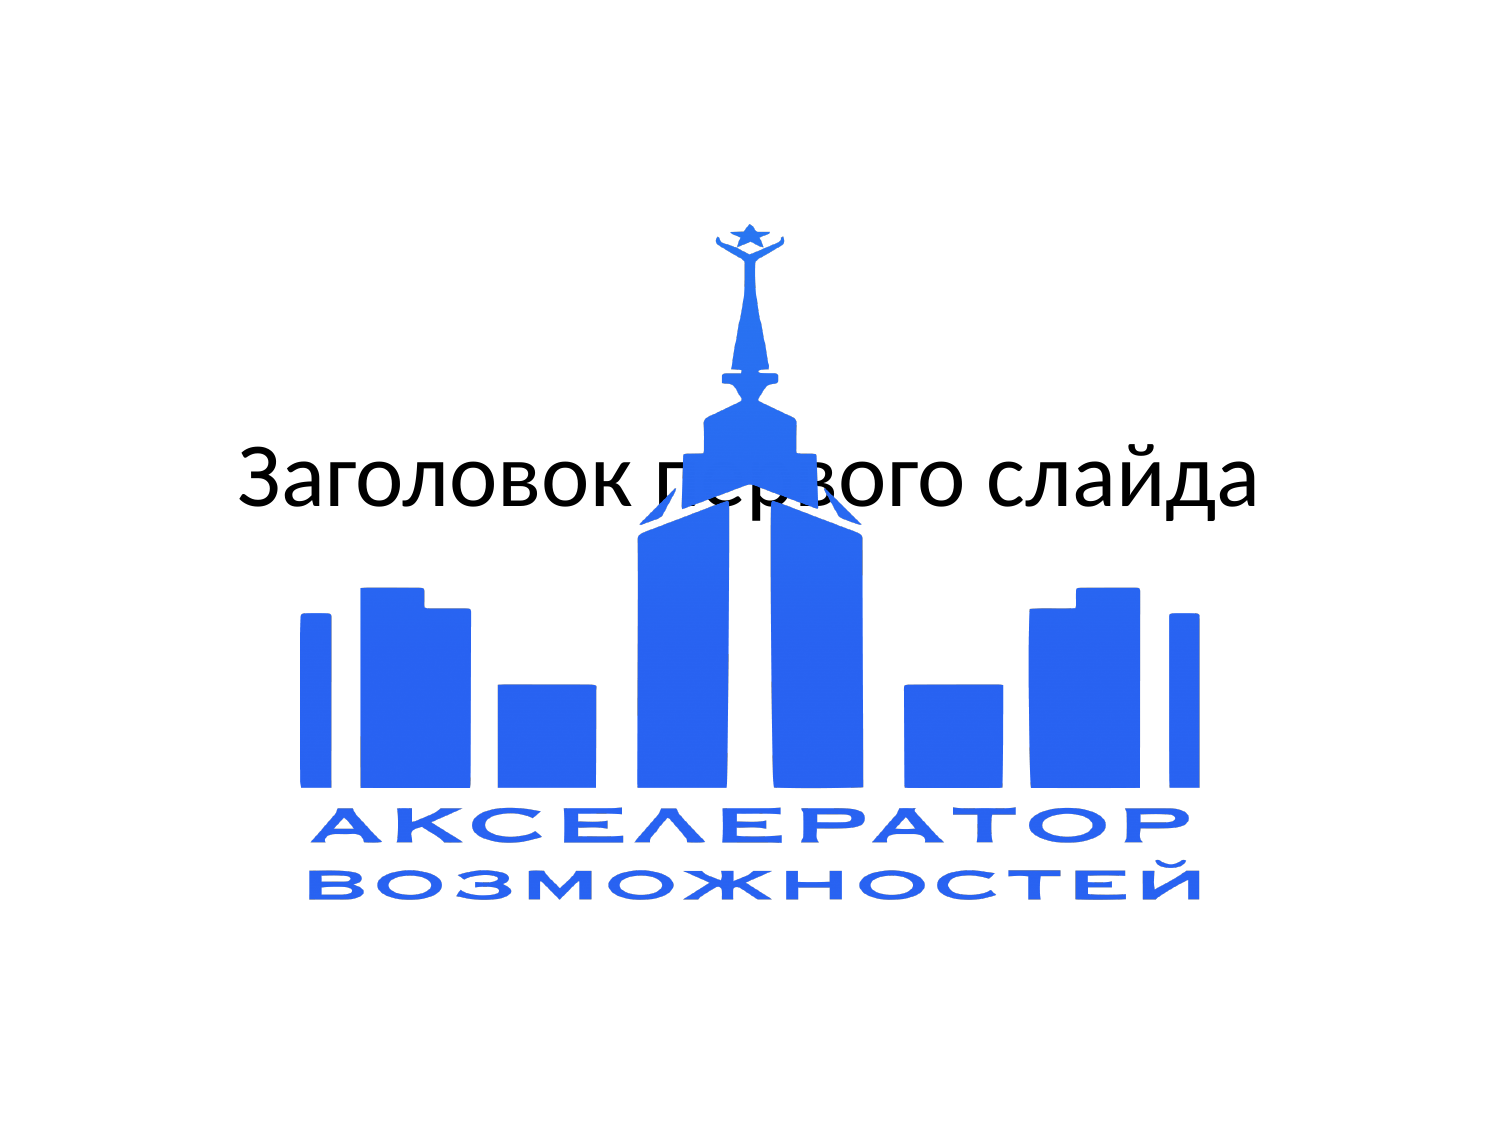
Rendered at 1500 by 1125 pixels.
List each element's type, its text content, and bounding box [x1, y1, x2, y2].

picture [299, 224, 1201, 901]
title Заголовок первого слайда [112, 349, 294, 591]
title Заголовок первого слайда [1204, 349, 1388, 591]
